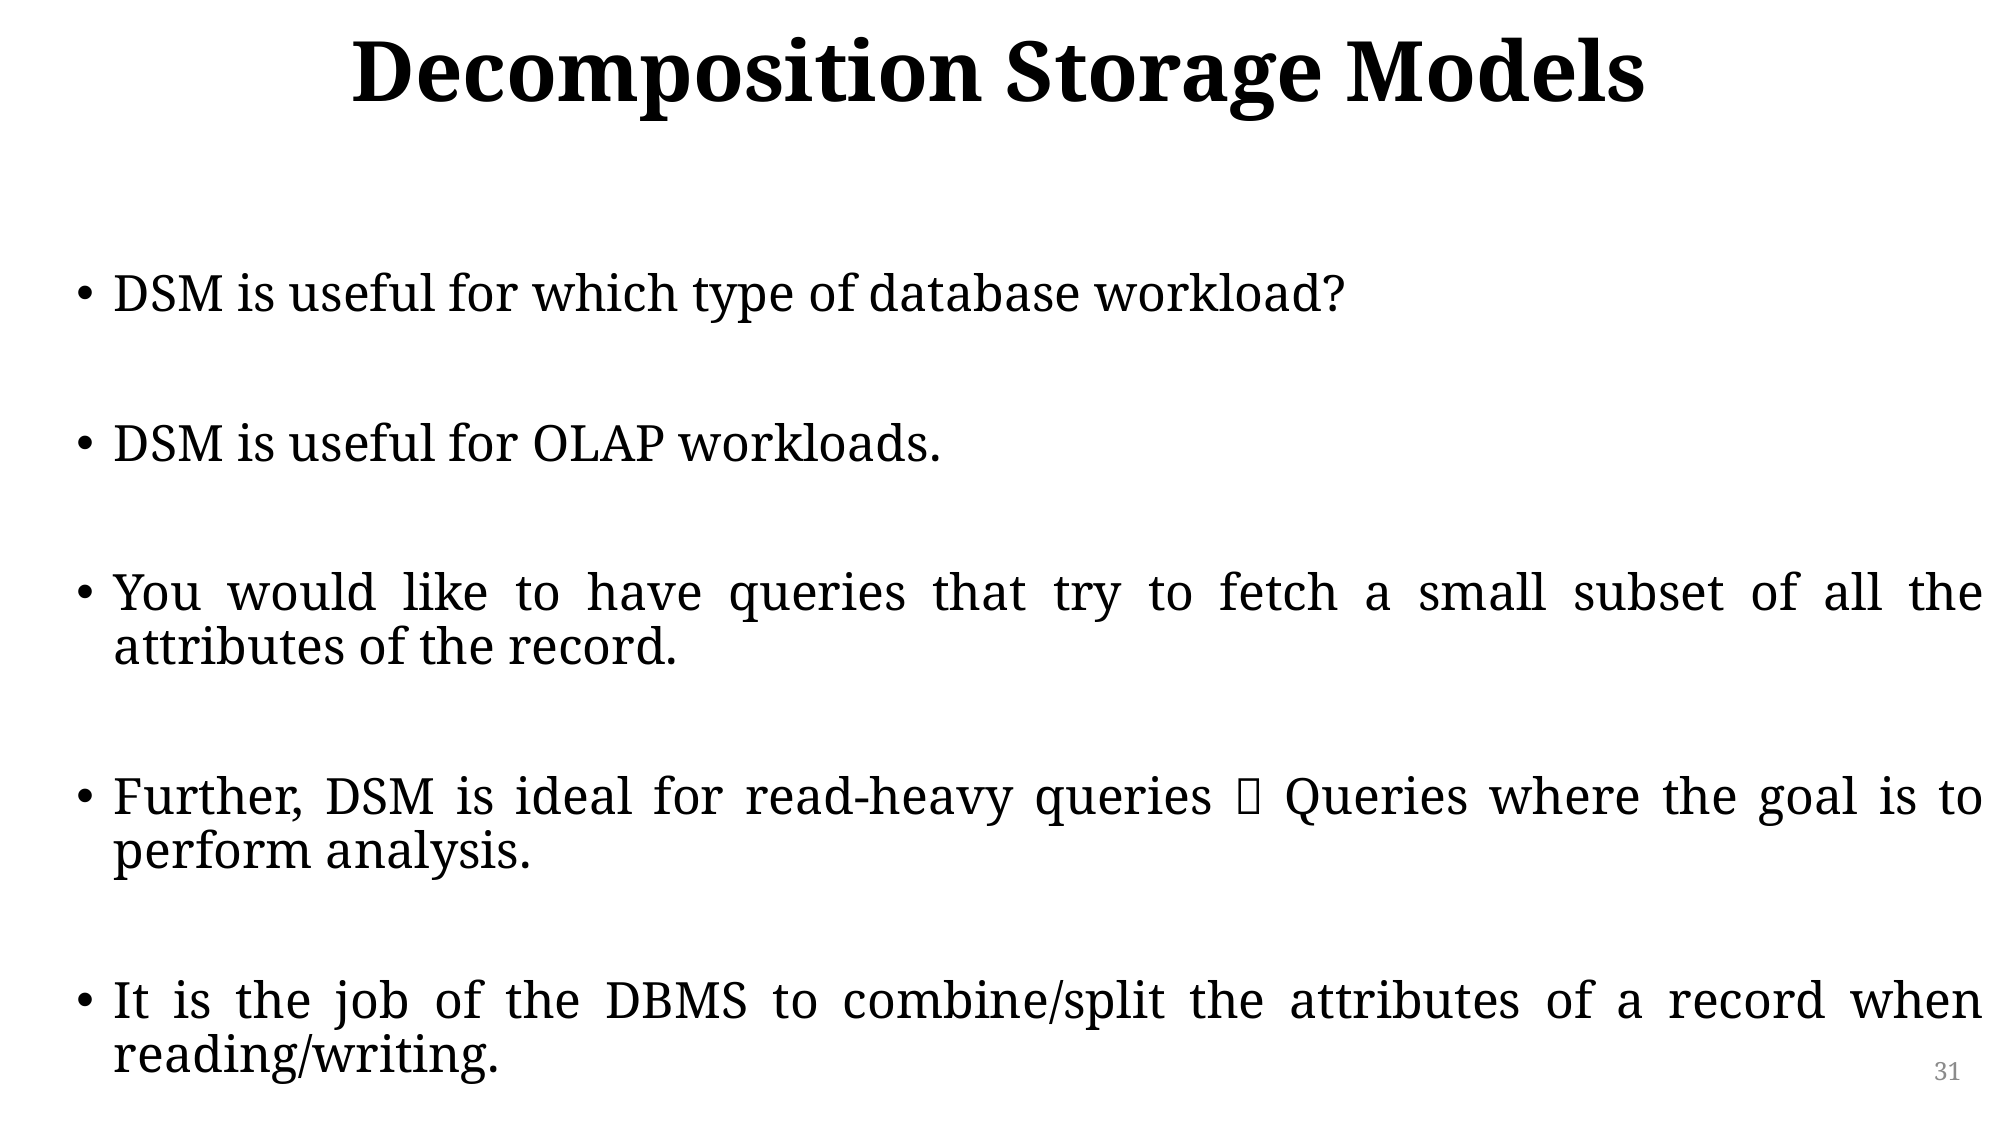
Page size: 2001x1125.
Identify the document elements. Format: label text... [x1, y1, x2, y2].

list DSM is useful for which type of database workload? DSM is useful for OLAP workloads. You would like to have queries that try to fetch a small subset of all the attributes of the record. Further, DSM is ideal for read-heavy queries  Queries where the goal is to perform analysis. It is the job of the DBMS to combine/split the attributes of a record when reading/writing. [61, 260, 2000, 1103]
slide_number 31 [1526, 1042, 1977, 1103]
title Decomposition Storage Models [137, 0, 1863, 149]
